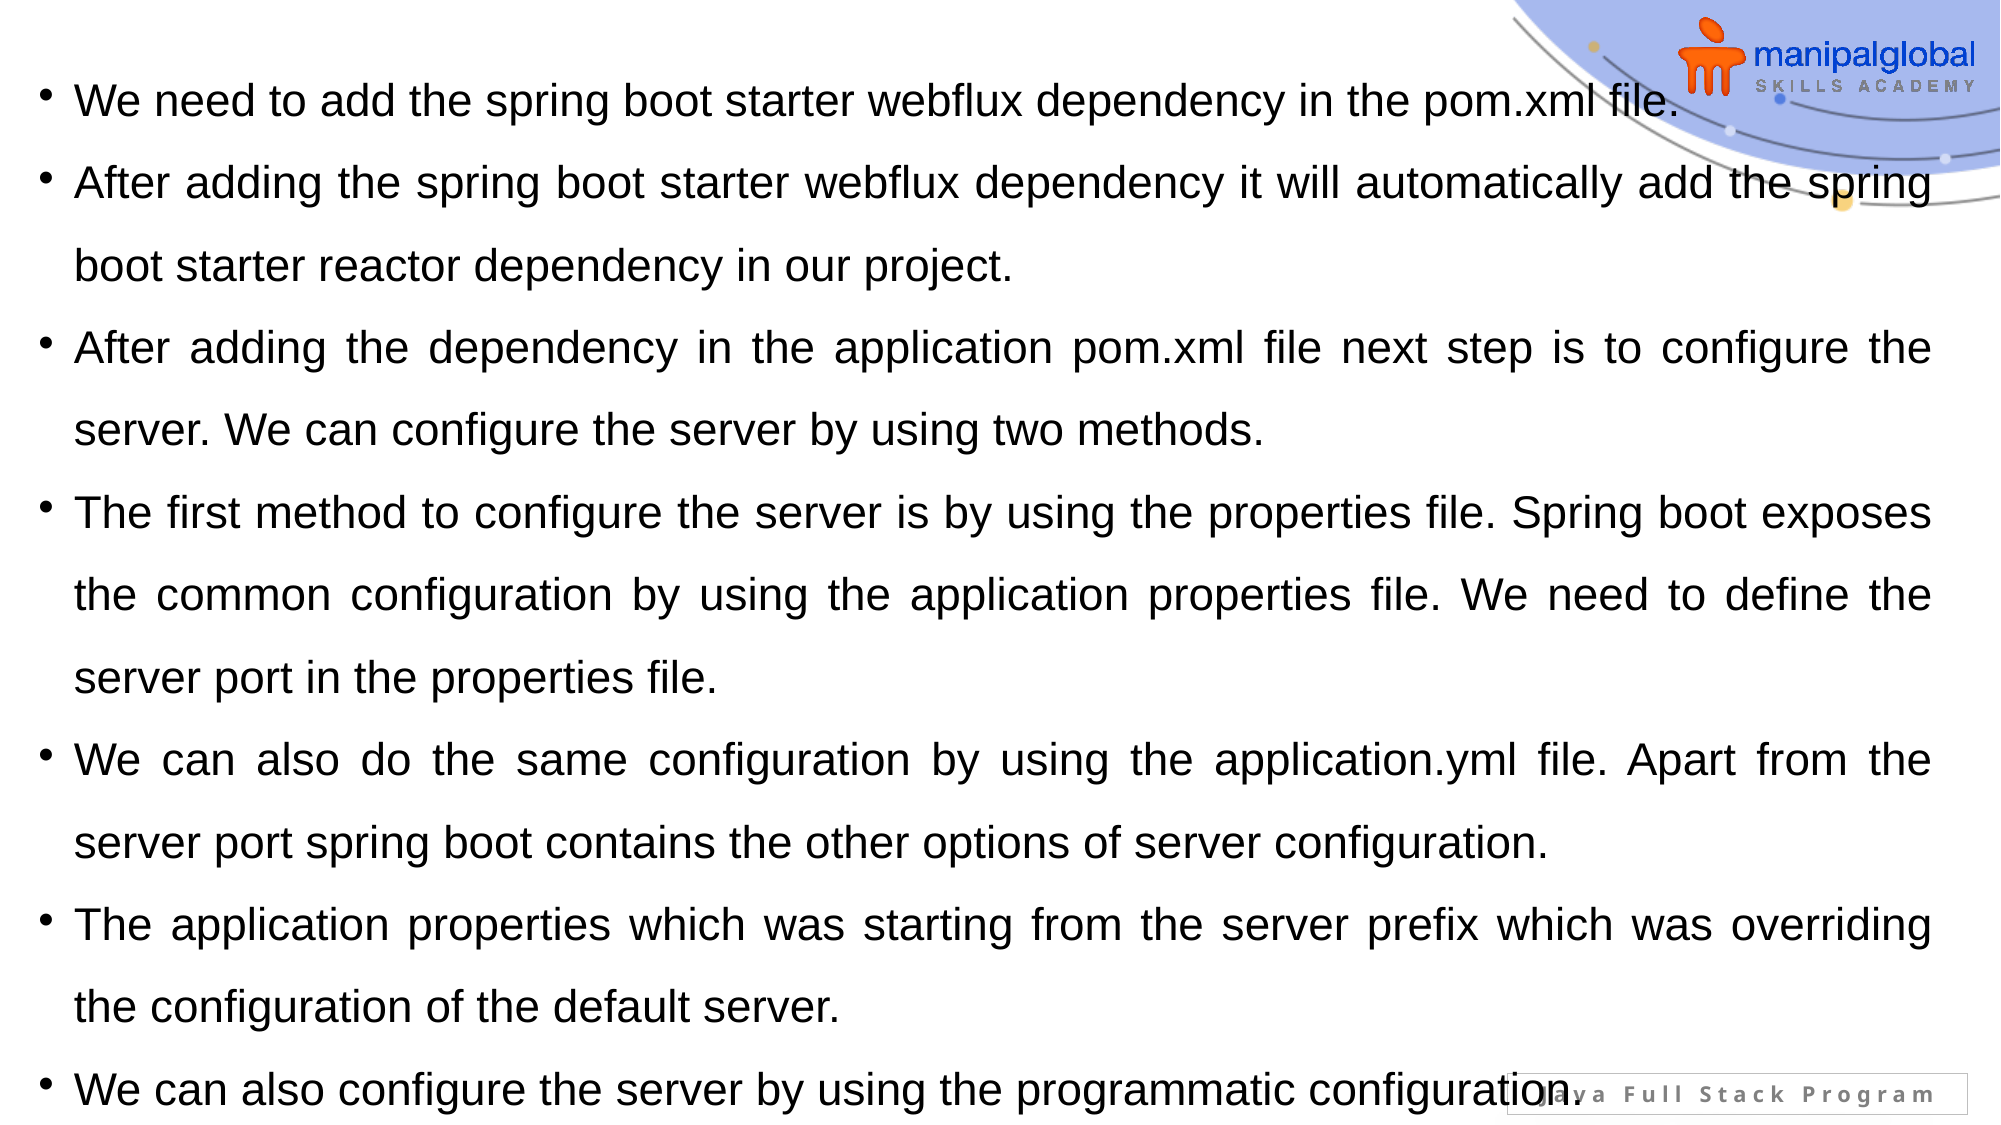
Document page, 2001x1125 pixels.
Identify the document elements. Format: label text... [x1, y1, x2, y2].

picture [0, 0, 2000, 1125]
text_box We need to add the spring boot starter webflux dependency in the pom.xml file. After adding the spring boot starter webflux dependency it will automatically add the spring boot starter reactor dependency in our project. After adding the dependency in the application pom.xml file next step is to configure the server. We can configure the server by using two methods. The first method to configure the server is by using the properties file. Spring boot exposes the common configuration by using the application properties file. We need to define the server port in the properties file. We can also do the same configuration by using the application.yml file. Apart from the server port spring boot contains the other options of server configuration. The application properties which was starting from the server prefix which was overriding the configuration of the default server. We can also configure the server by using the programmatic configuration. [23, 35, 1949, 1050]
text_box Java Full Stack Program [1507, 1073, 1968, 1115]
